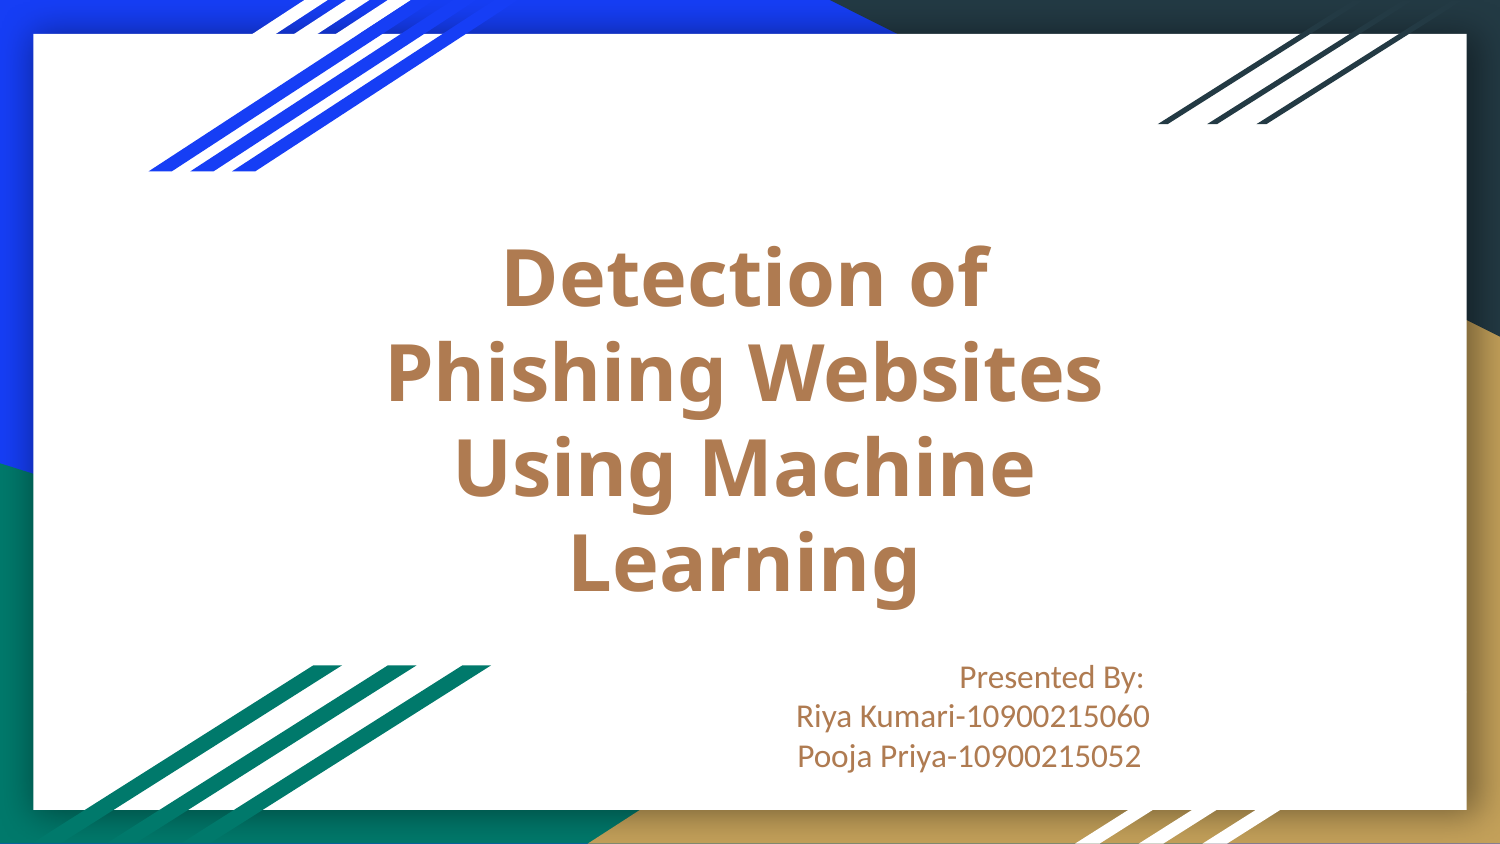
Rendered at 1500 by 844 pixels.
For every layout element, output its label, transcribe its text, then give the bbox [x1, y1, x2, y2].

subtitle Presented By: Riya Kumari-10900215060 Pooja Priya-10900215052 [304, 559, 1185, 646]
title Detection of Phishing Websites Using Machine Learning [304, 298, 1185, 537]
